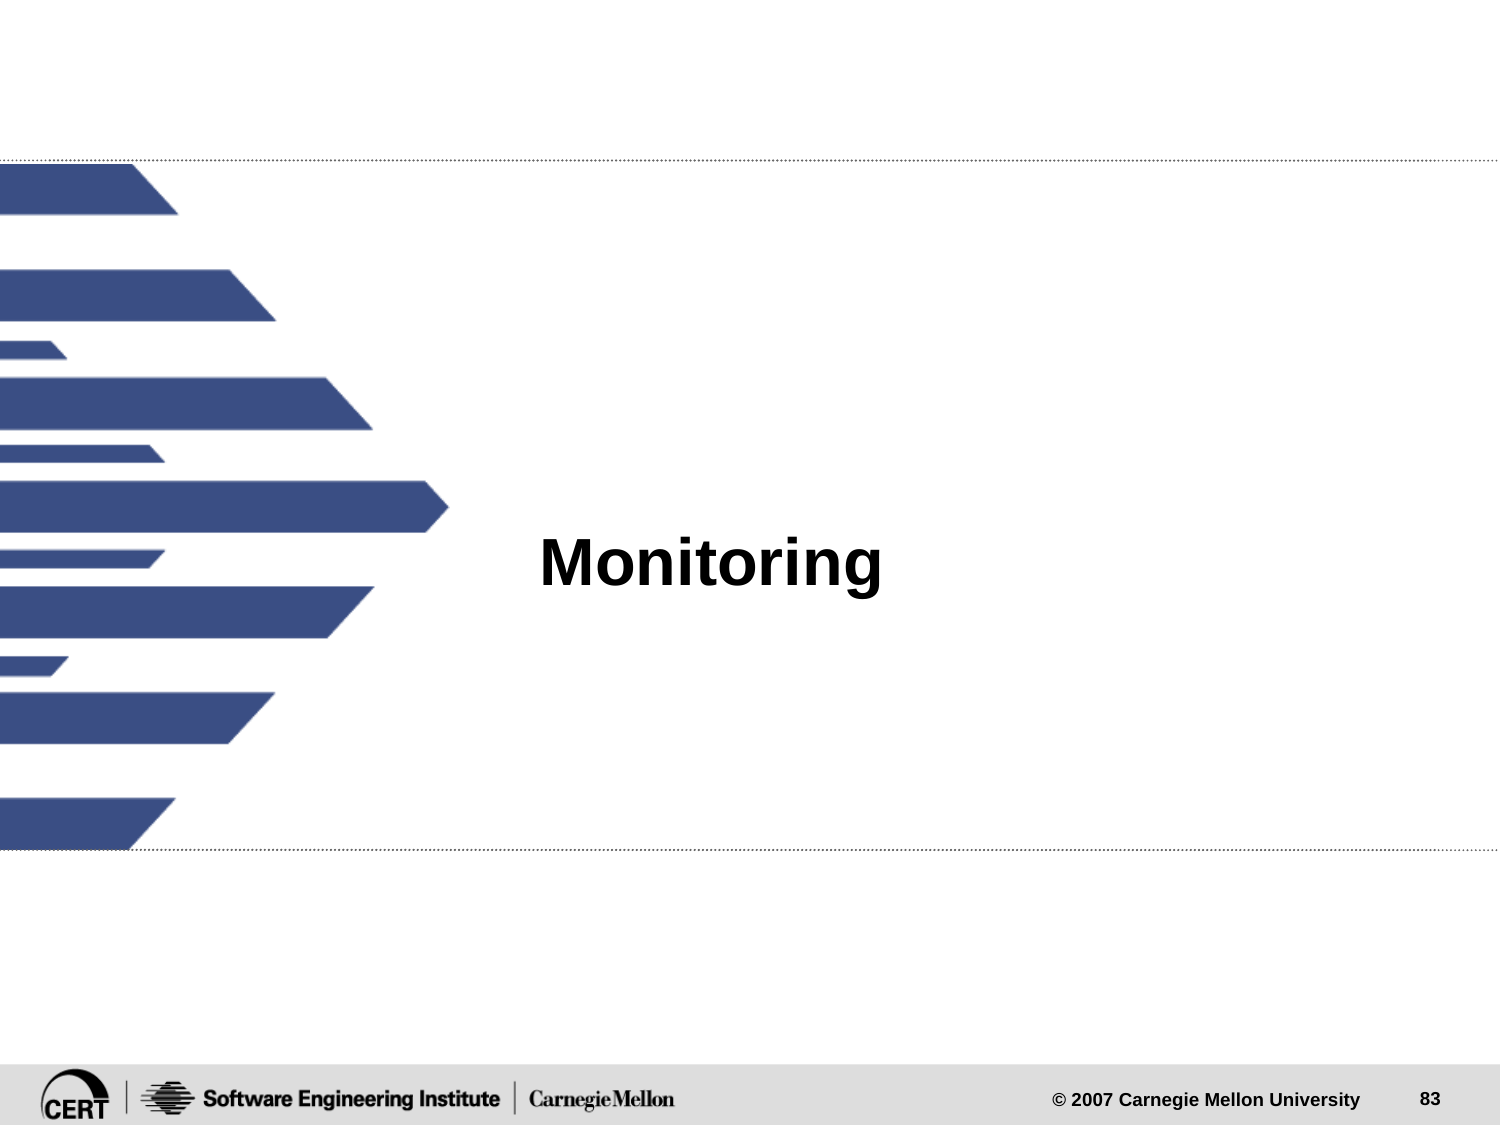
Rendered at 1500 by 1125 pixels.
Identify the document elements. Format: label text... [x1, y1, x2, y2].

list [0, 164, 450, 851]
text_box Monitoring [525, 399, 1475, 717]
picture [24, 1065, 688, 1125]
